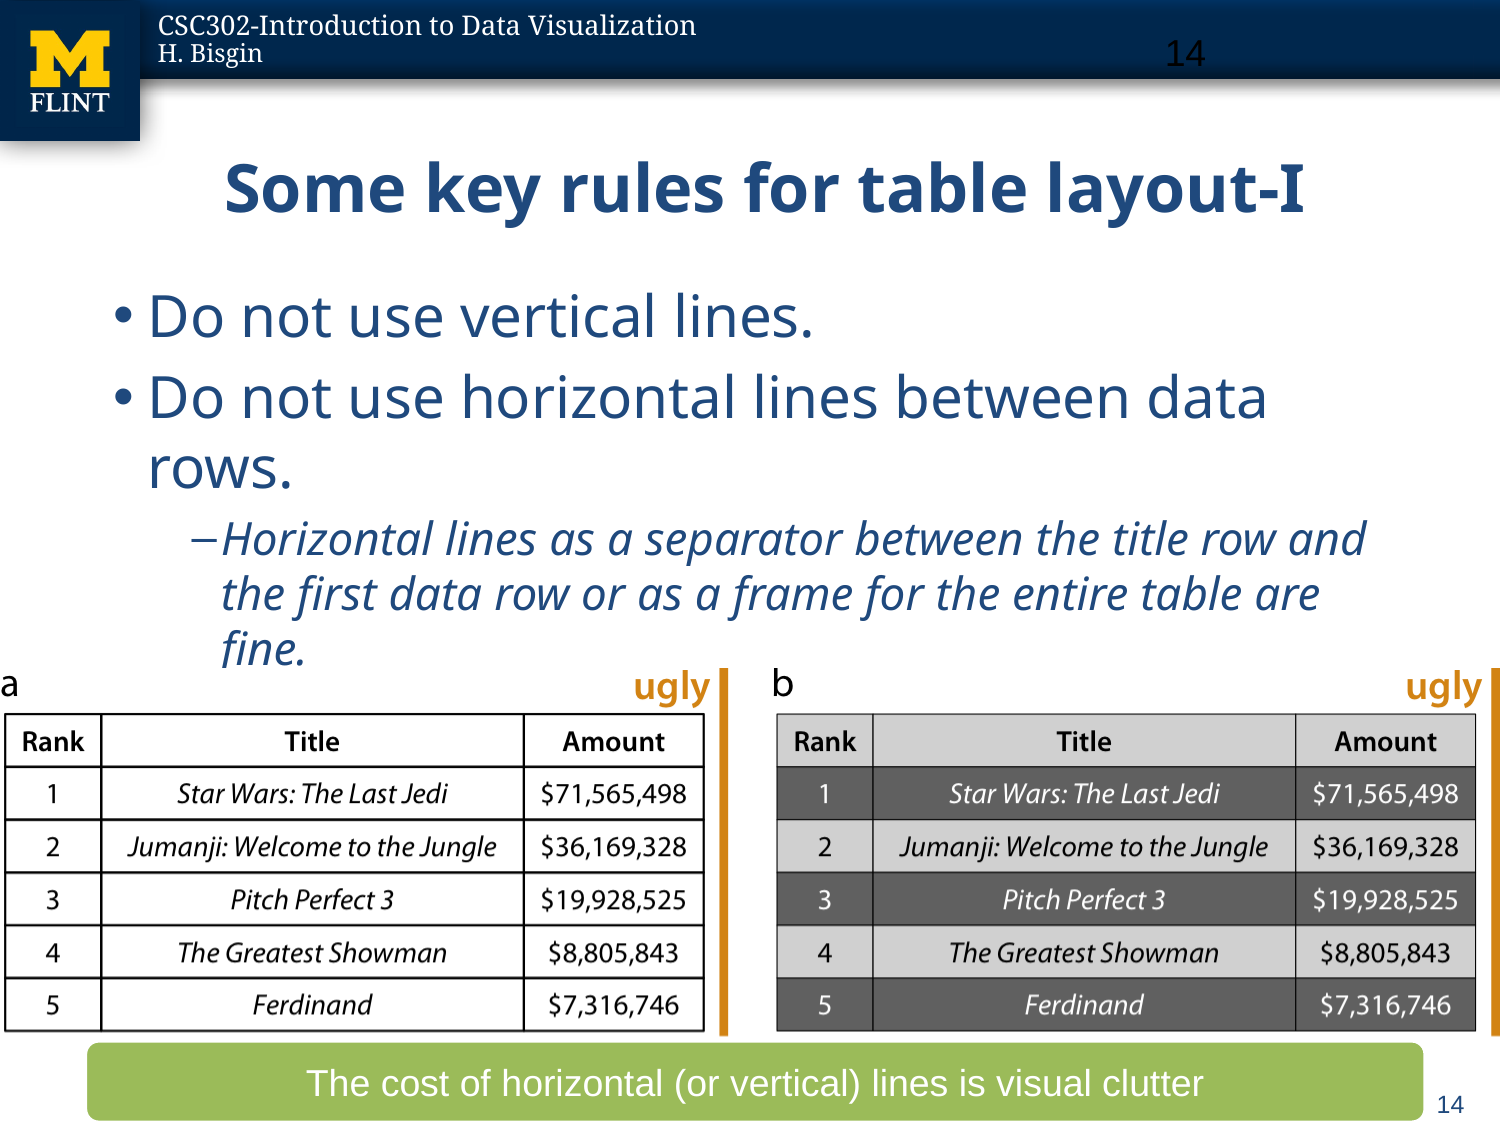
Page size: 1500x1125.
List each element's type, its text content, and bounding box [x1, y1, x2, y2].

list Do not use vertical lines. Do not use horizontal lines between data rows. Horizontal lines as a separator between the title row and the first data row or as a frame for the entire table are fine. Text columns should be left aligned. [75, 269, 1425, 666]
title Some key rules for table layout-I [73, 109, 1457, 263]
slide_number 14 [1149, 21, 1500, 82]
picture [0, 0, 1500, 1122]
text_box The cost of horizontal (or vertical) lines is visual clutter [82, 1051, 1428, 1125]
